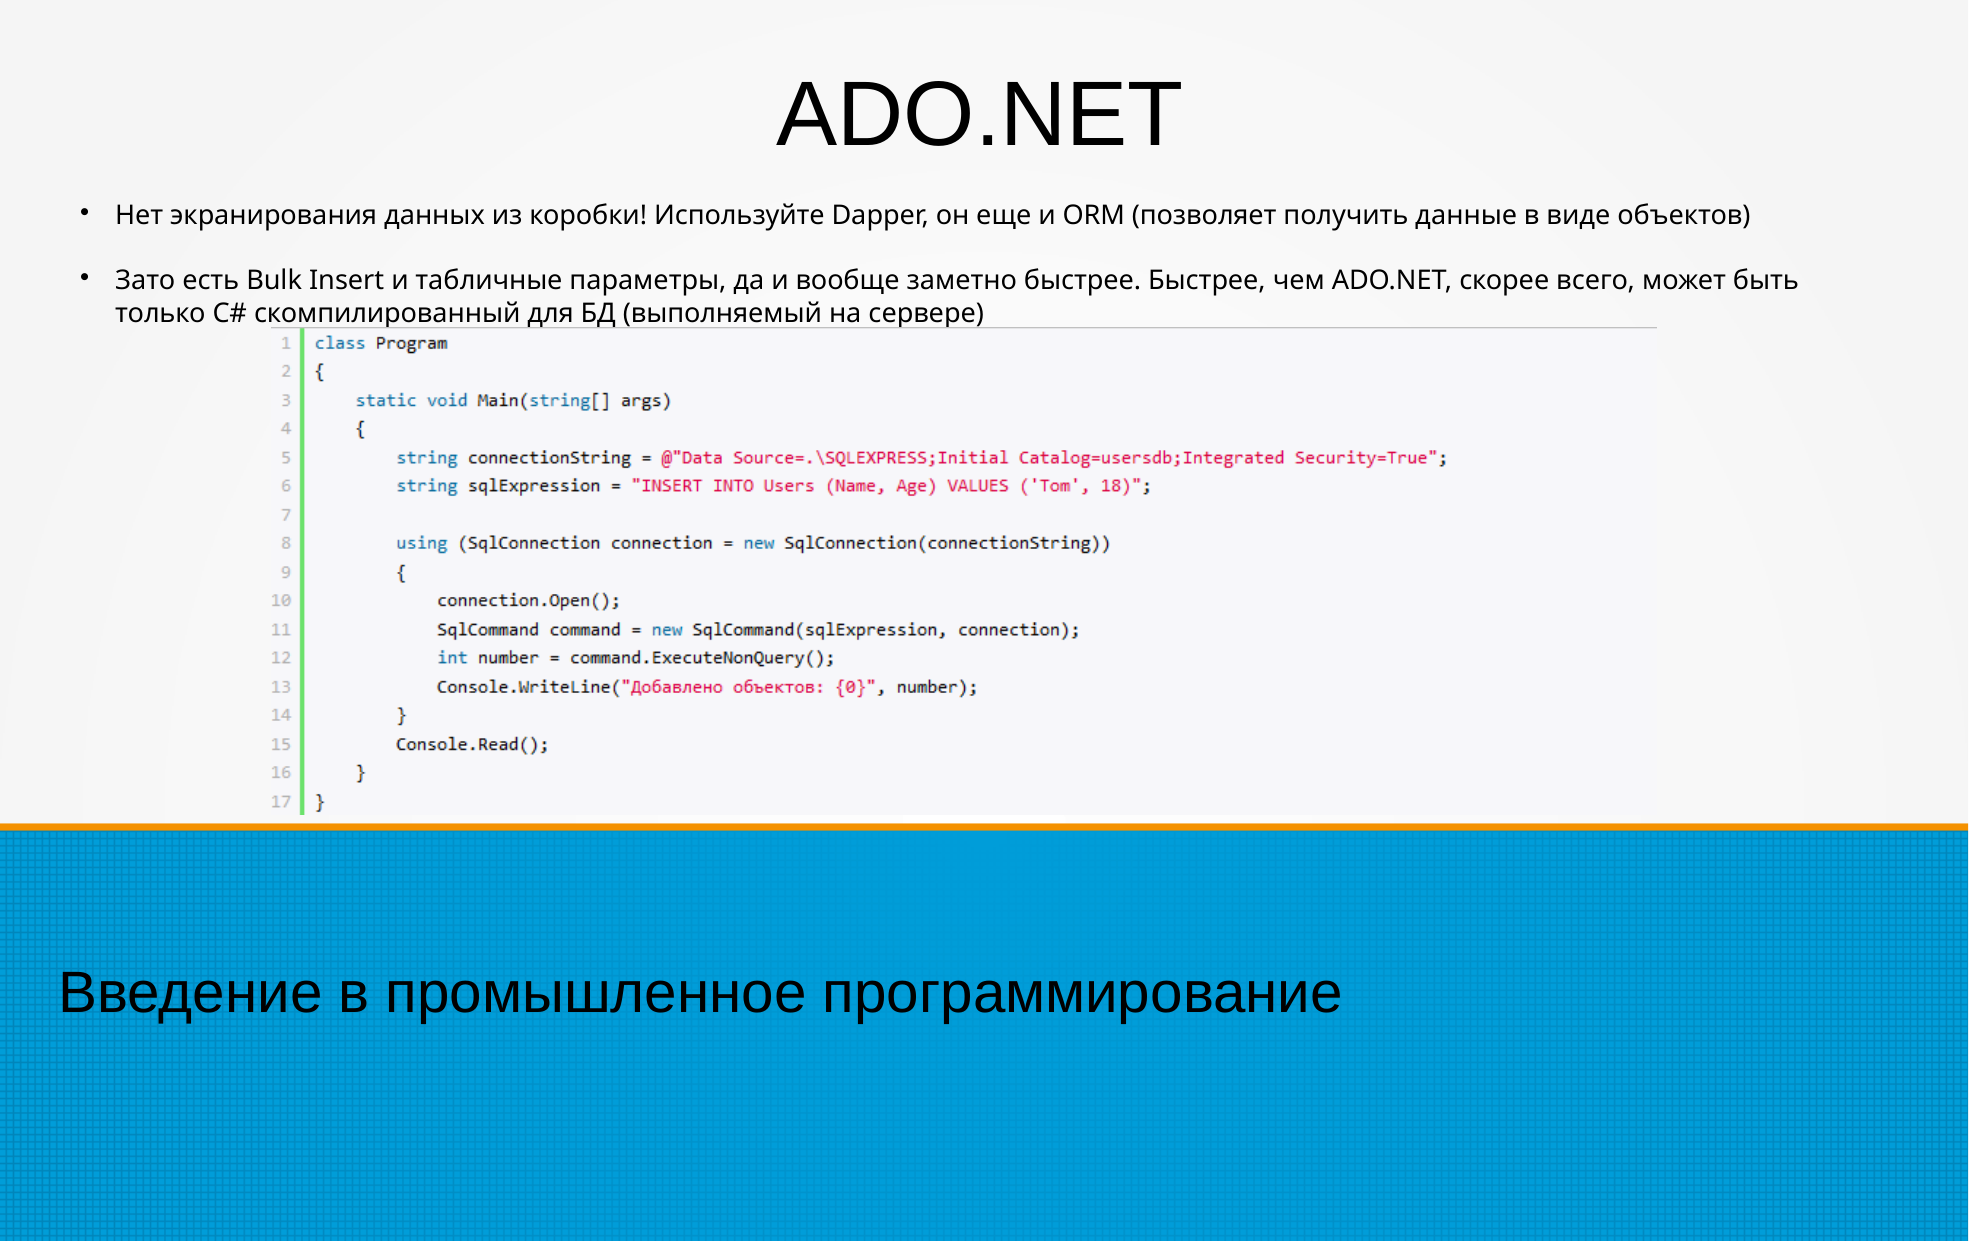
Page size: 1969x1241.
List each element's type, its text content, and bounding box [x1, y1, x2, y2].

text_box Нет экранирования данных из коробки! Используйте Dapper, он еще и ORM (позволяет получить данные в виде объектов) Зато есть Bulk Insert и табличные параметры, да и вообще заметно быстрее. Быстрее, чем ADO.NET, скорее всего, может быть только C# скомпилированный для БД (выполняемый на сервере) [65, 190, 1867, 402]
text_box ADO.NET [94, 5, 1866, 190]
picture [0, 0, 1969, 830]
text_box Введение в промышленное программирование [59, 885, 1831, 1093]
